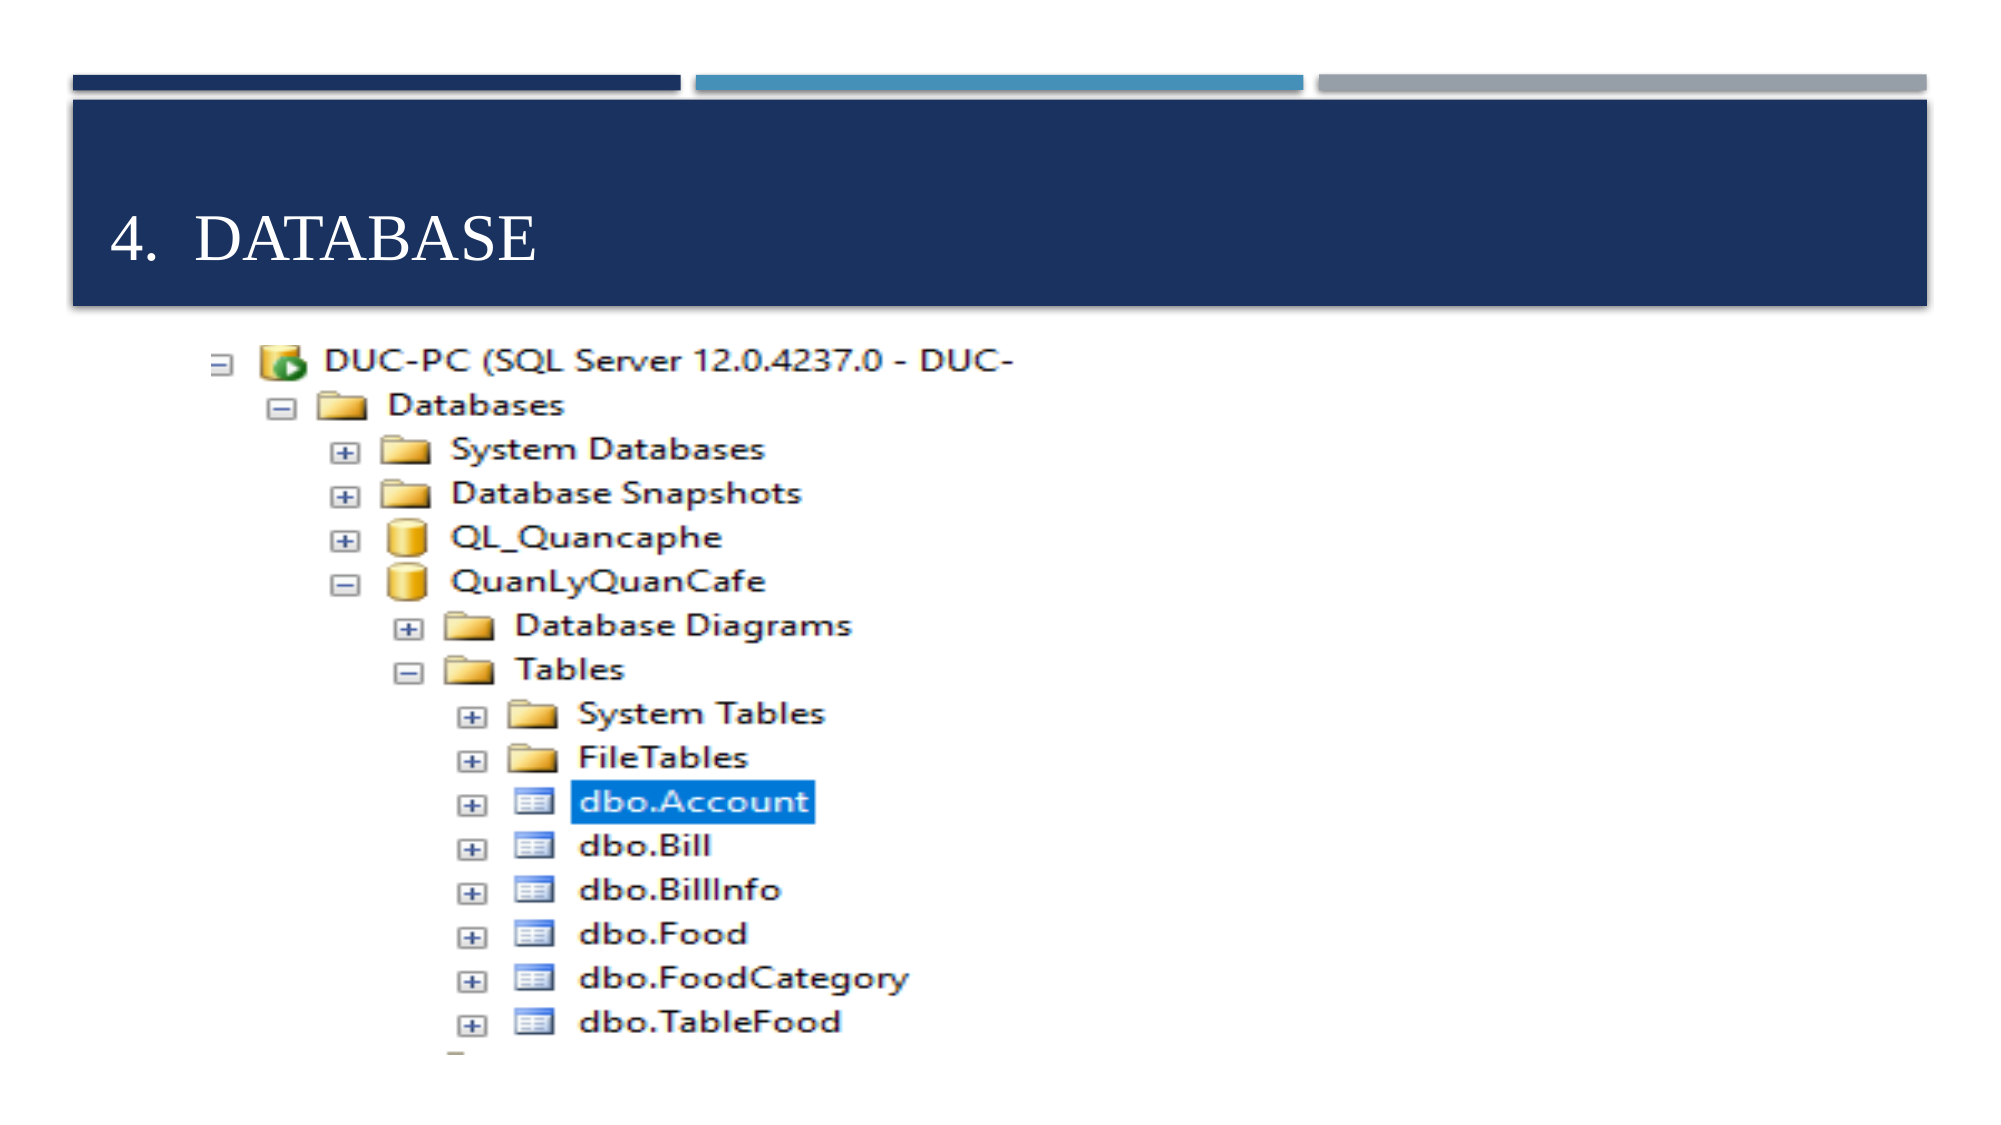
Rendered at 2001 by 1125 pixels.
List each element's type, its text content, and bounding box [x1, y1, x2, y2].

picture [211, 344, 1017, 1056]
title DATABASE [95, 119, 1905, 282]
